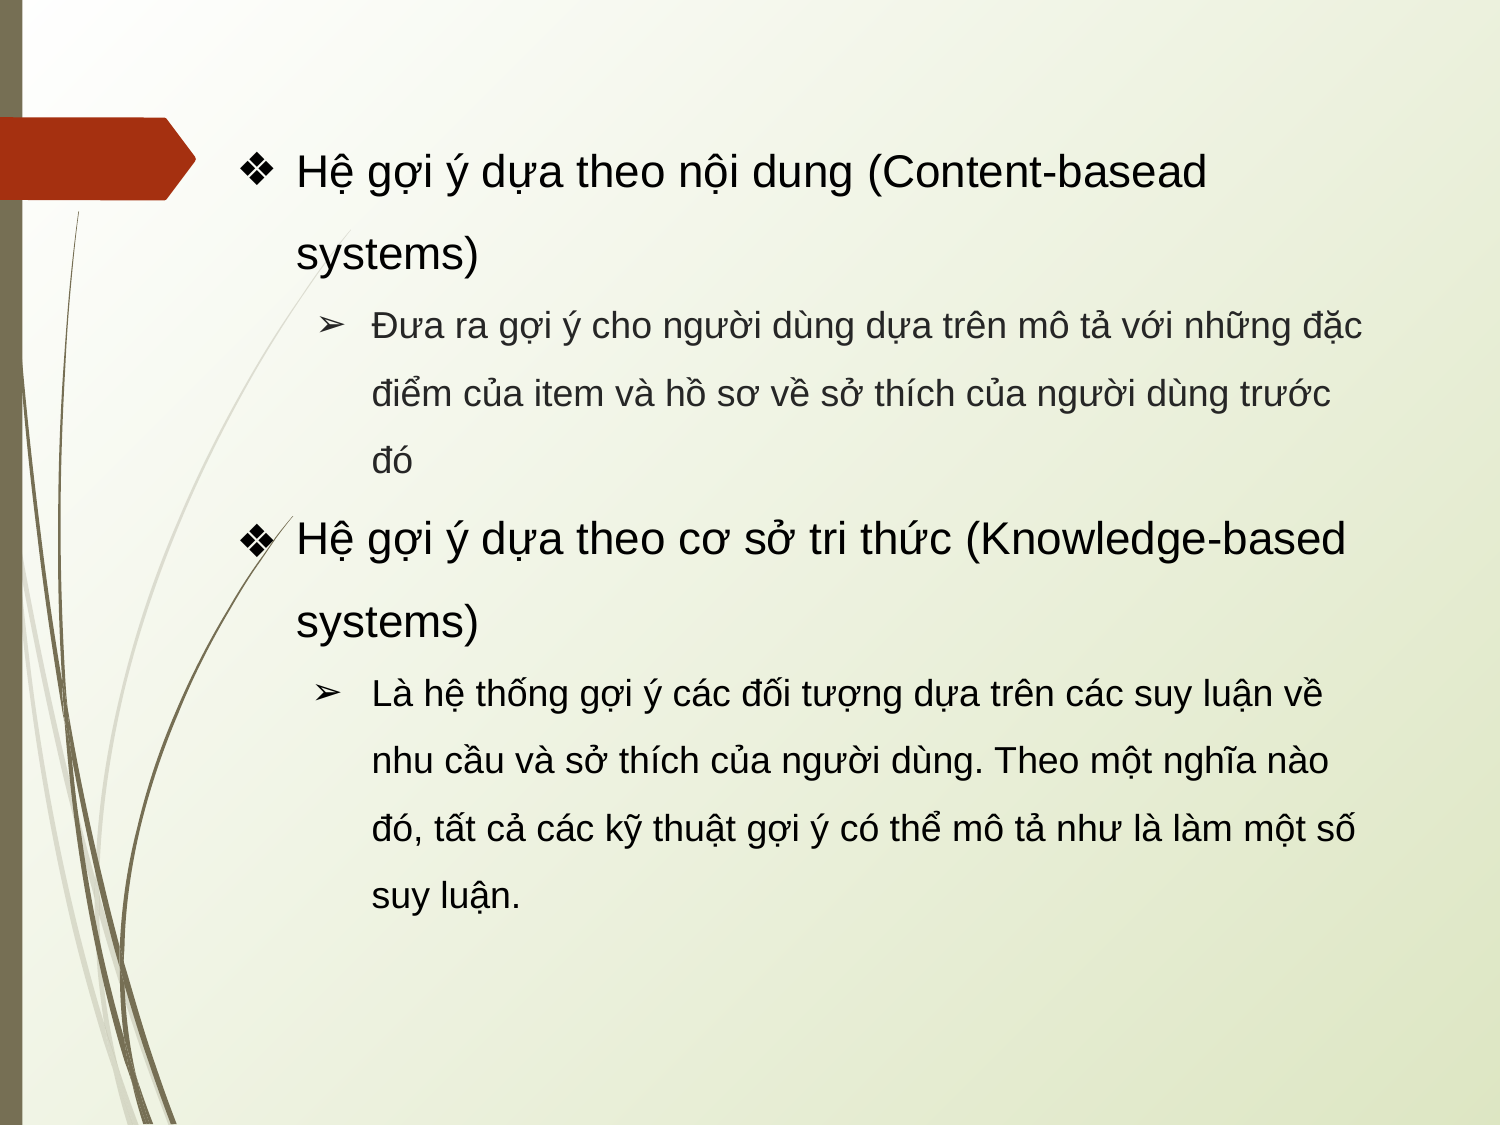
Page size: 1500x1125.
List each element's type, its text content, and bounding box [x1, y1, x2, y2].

text_box Hệ gợi ý dựa theo nội dung (Content-basead systems) Đưa ra gợi ý cho người dùng dựa trên mô tả với những đặc điểm của item và hồ sơ về sở thích của người dùng trước đó Hệ gợi ý dựa theo cơ sở tri thức (Knowledge-based systems) Là hệ thống gợi ý các đối tượng dựa trên các suy luận về nhu cầu và sở thích của người dùng. Theo một nghĩa nào đó, tất cả các kỹ thuật gợi ý có thể mô tả như là làm một số suy luận. [206, 99, 1394, 1059]
